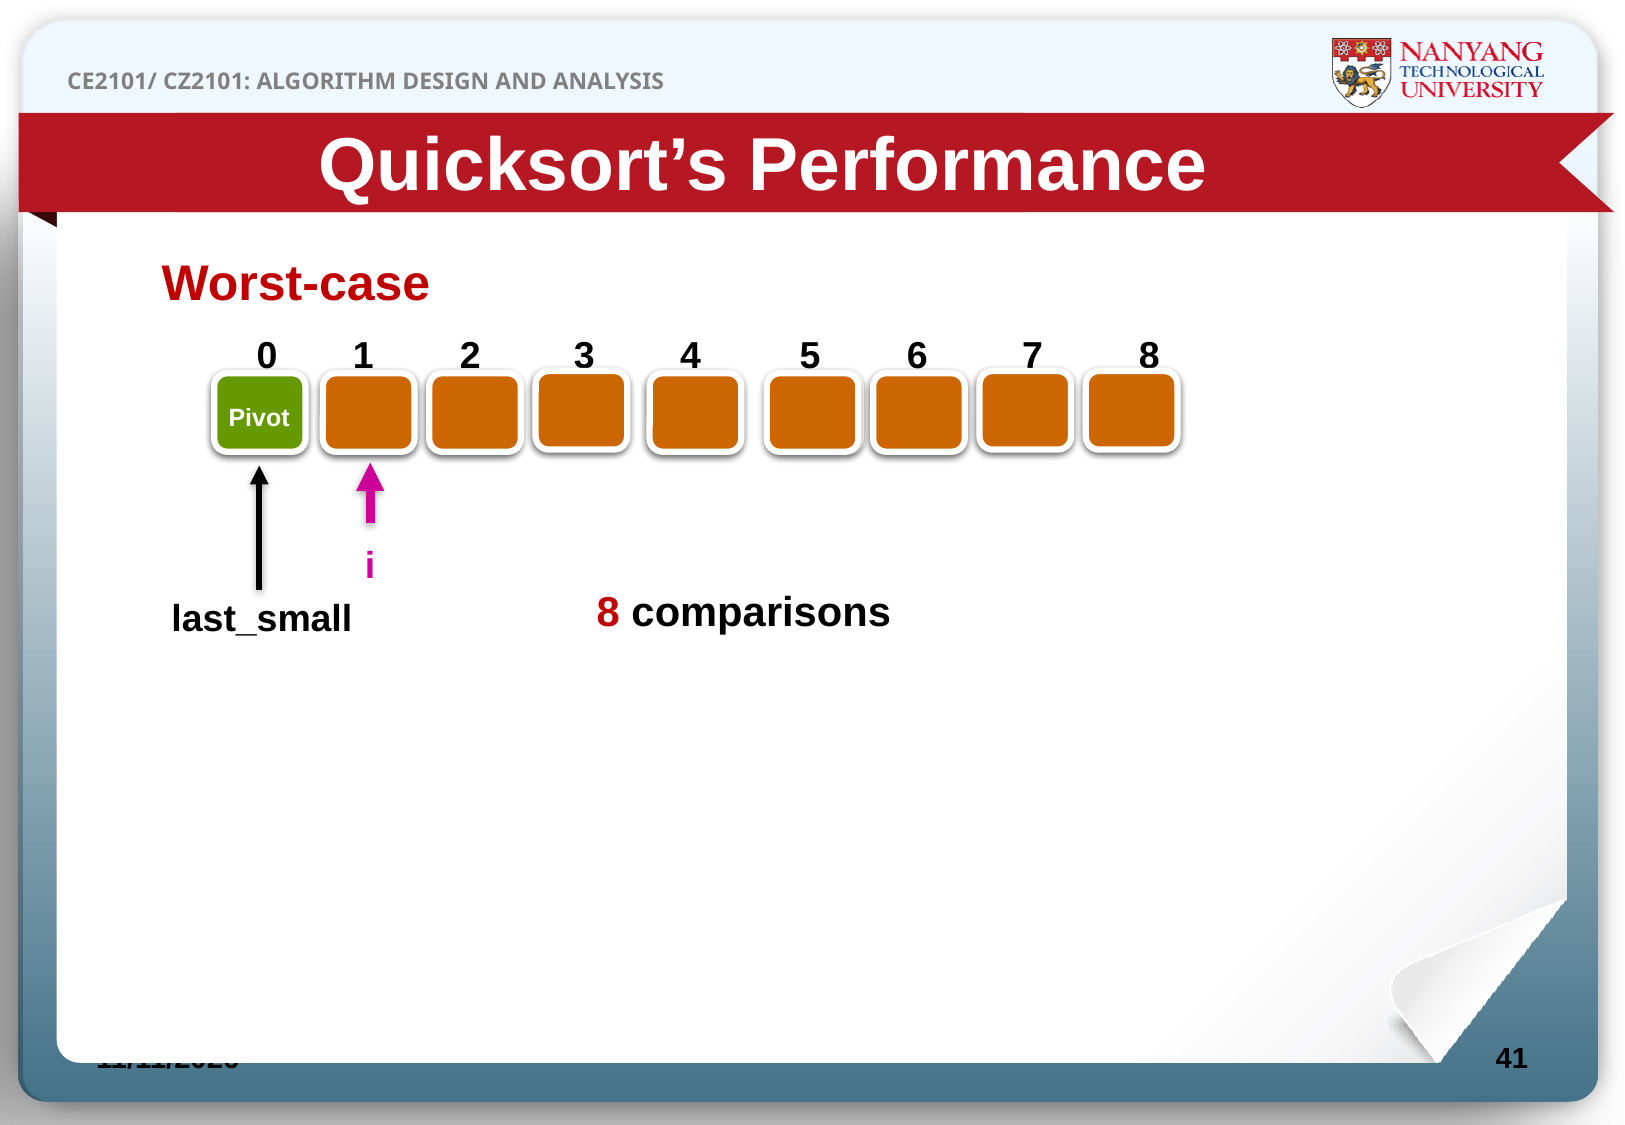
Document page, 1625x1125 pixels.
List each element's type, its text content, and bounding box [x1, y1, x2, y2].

text_box 4 [648, 310, 733, 369]
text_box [349, 462, 391, 590]
picture [0, 0, 1625, 1125]
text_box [154, 465, 369, 643]
text_box 1 [320, 319, 406, 369]
text_box Worst-case [146, 231, 446, 319]
text_box 8 [1106, 310, 1192, 388]
text_box 5 [767, 310, 853, 369]
text_box 0 [224, 319, 310, 369]
text_box 6 [874, 310, 960, 369]
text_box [213, 370, 1178, 453]
text_box 8 comparisons [581, 587, 907, 642]
text_box 7 [990, 310, 1075, 369]
list Quicksort’s Performance [60, 119, 1467, 201]
text_box 2 [428, 310, 513, 369]
text_box 3 [542, 310, 627, 368]
